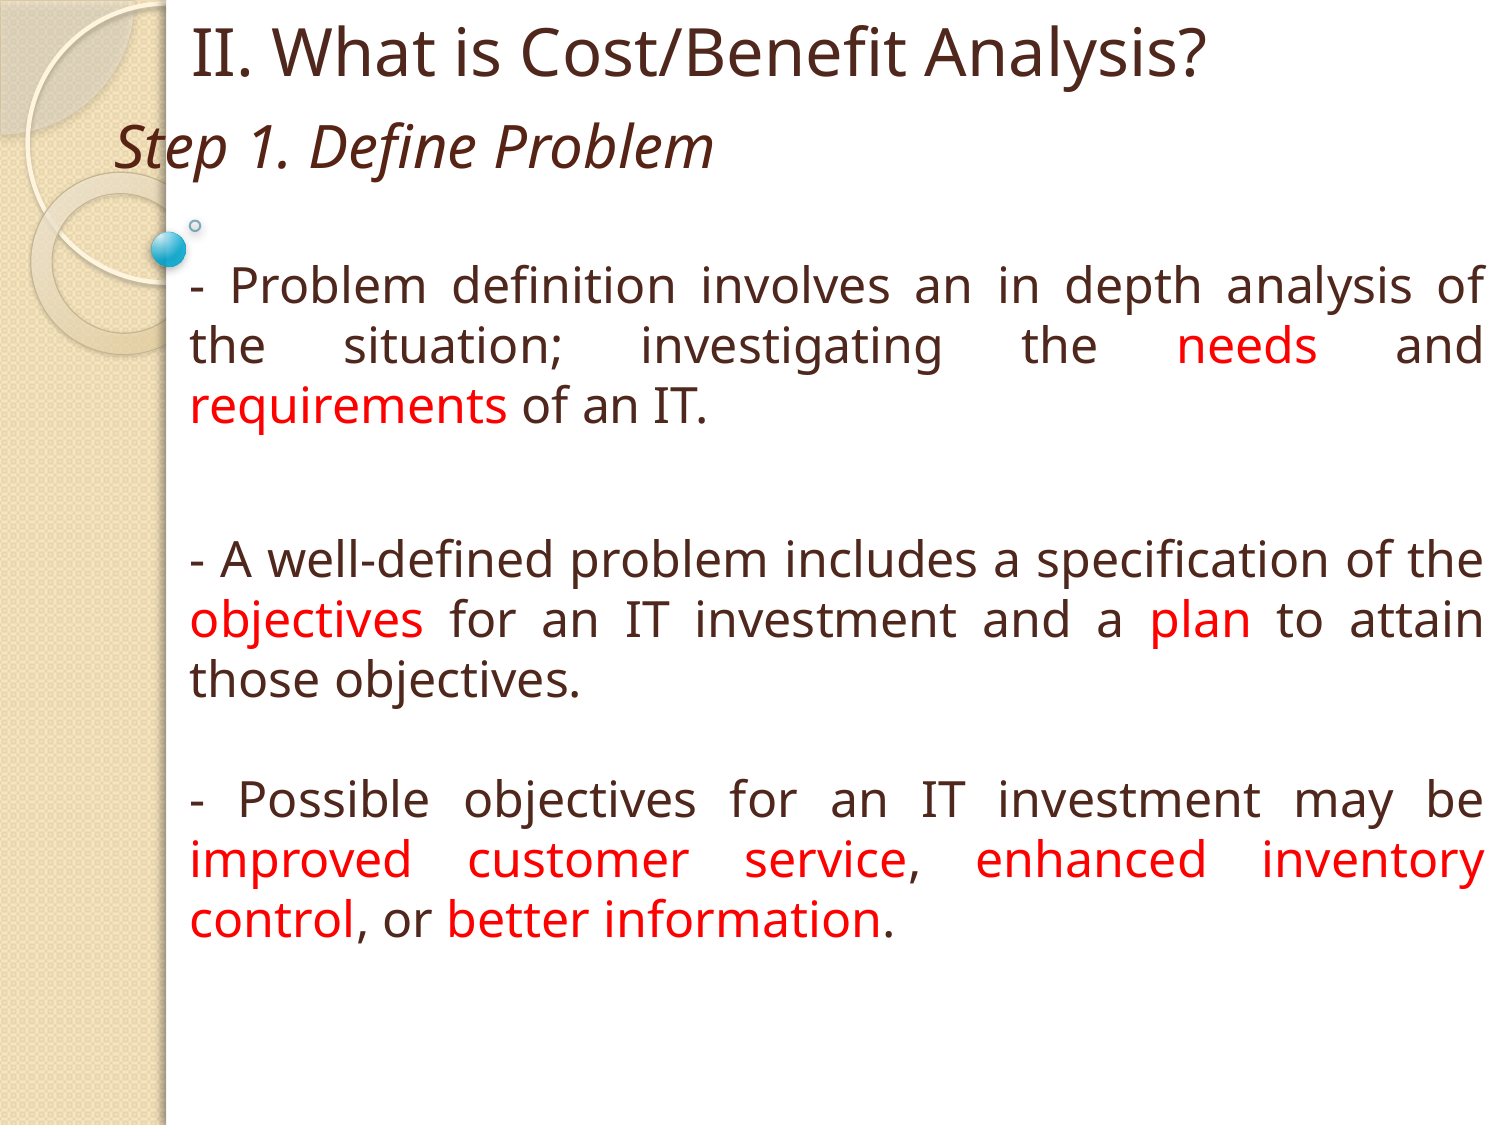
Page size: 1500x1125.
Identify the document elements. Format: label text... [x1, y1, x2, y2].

text_box II. What is Cost/Benefit Analysis? [62, 0, 1338, 100]
title Step 1. Define Problem [99, 99, 1375, 188]
text_box - Problem definition involves an in depth analysis of the situation; investigating the needs and requirements of an IT. [174, 187, 1500, 462]
text_box - A well-defined problem includes a specification of the objectives for an IT investment and a plan to attain those objectives. - Possible objectives for an IT investment may be improved customer service, enhanced inventory control, or better information. [174, 462, 1500, 1013]
